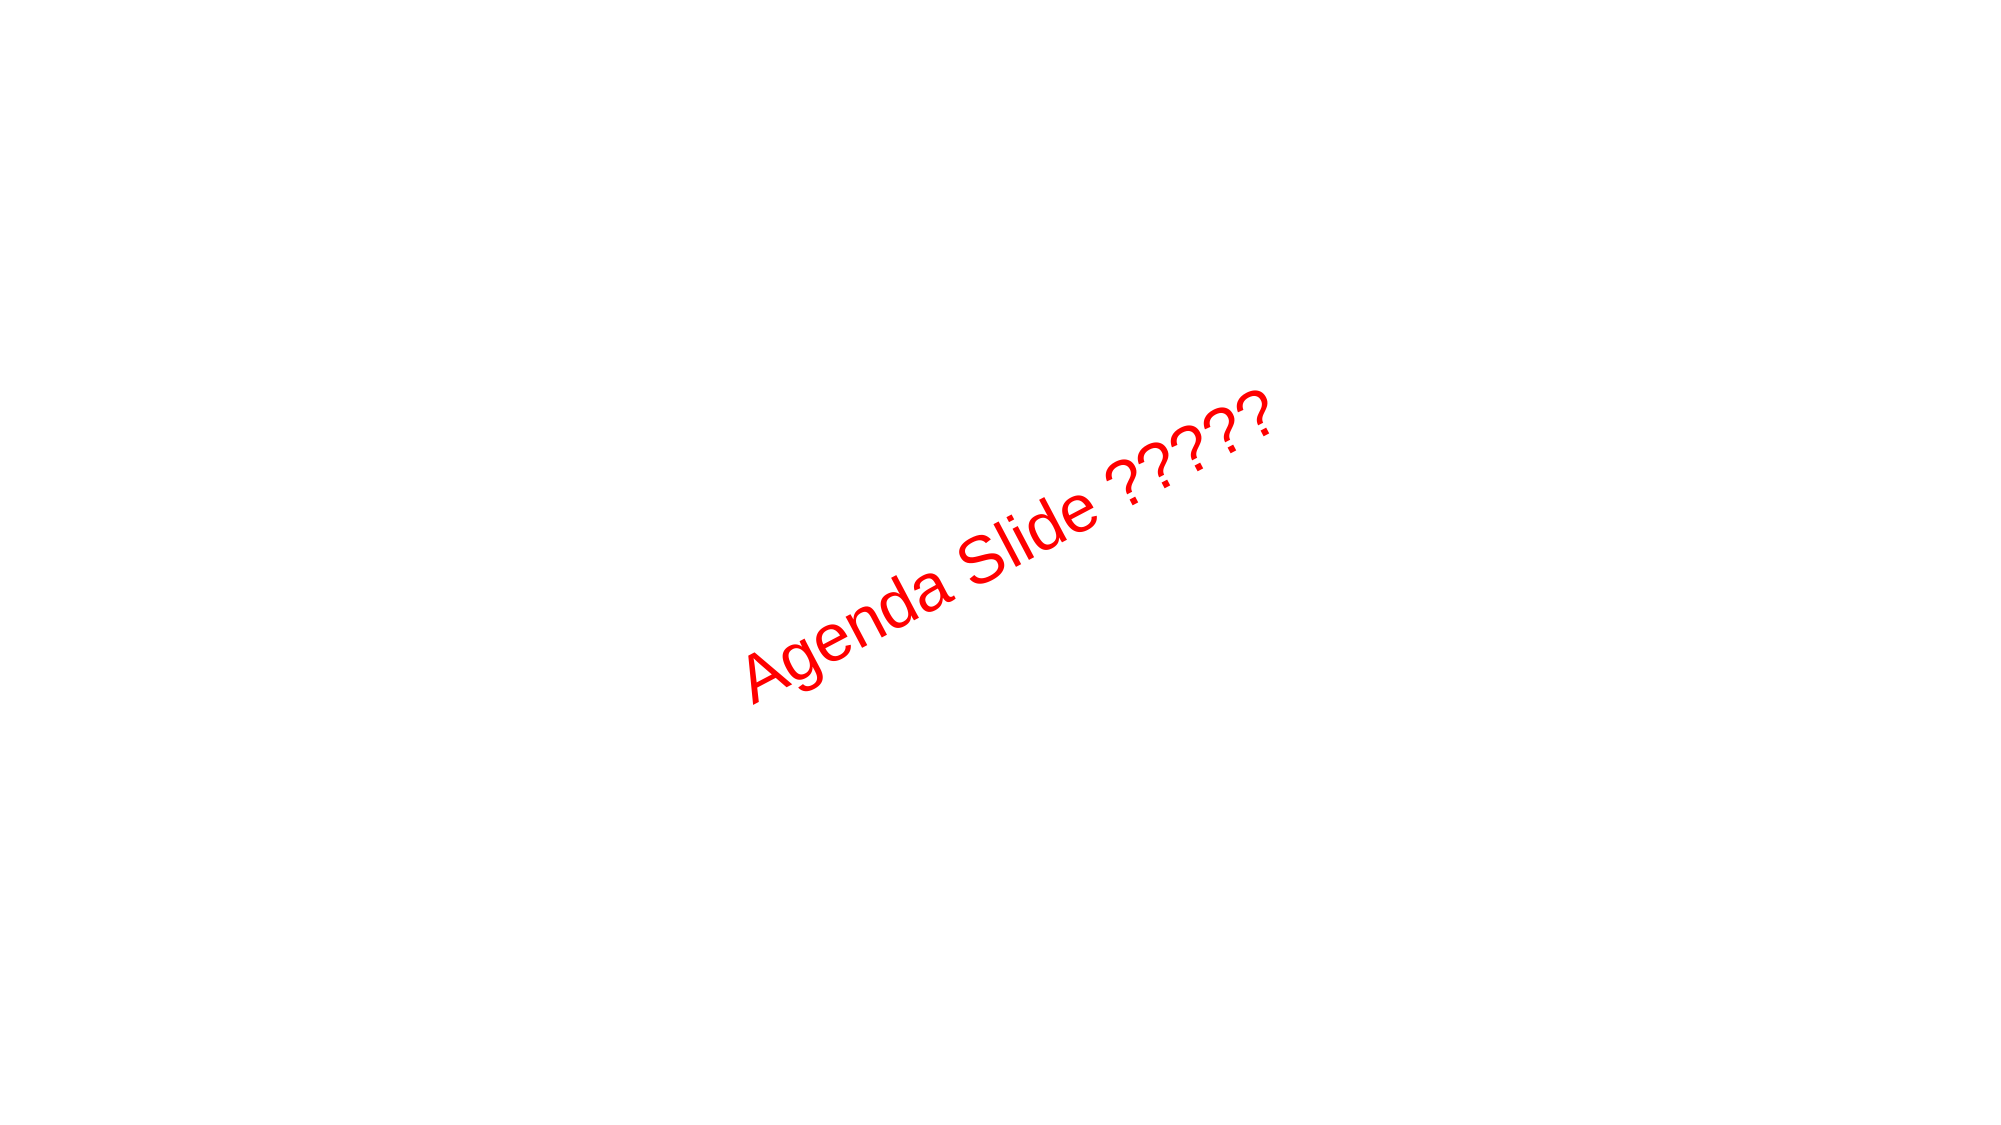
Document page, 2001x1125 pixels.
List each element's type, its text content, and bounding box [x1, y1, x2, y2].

text_box Agenda Slide ????? [530, 165, 1690, 849]
